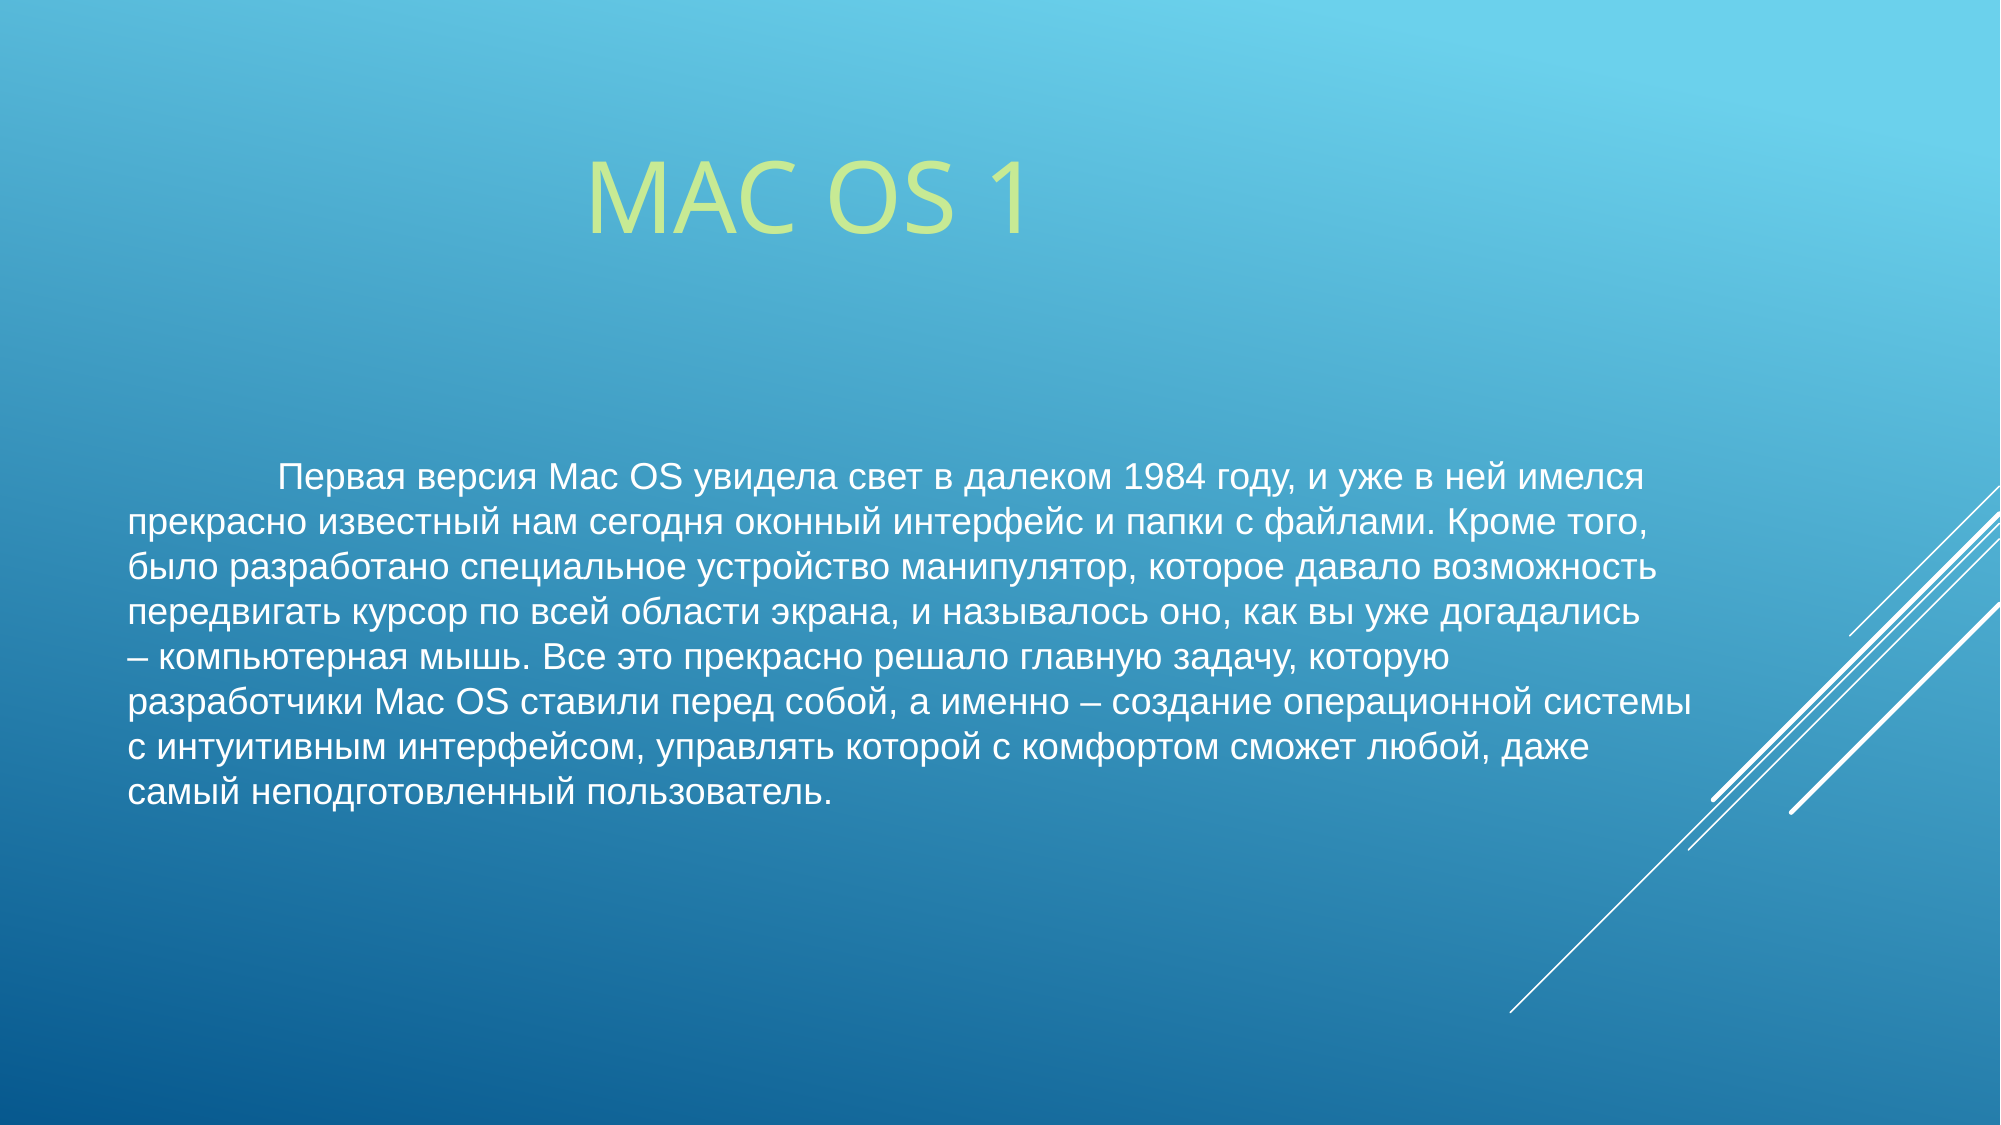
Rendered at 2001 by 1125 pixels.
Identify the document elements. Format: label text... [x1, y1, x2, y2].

title Mac os 1 [112, 69, 1513, 259]
list Первая версия Mac OS увидела свет в далеком 1984 году, и уже в ней имелся прекрасно известный нам сегодня оконный интерфейс и папки с файлами. Кроме того, было разработано специальное устройство манипулятор, которое давало возможность передвигать курсор по всей области экрана, и называлось оно, как вы уже догадались – компьютерная мышь. Все это прекрасно решало главную задачу, которую разработчики Mac OS ставили перед собой, а именно – создание операционной системы с интуитивным интерфейсом, управлять которой с комфортом сможет любой, даже самый неподготовленный пользователь. [112, 259, 1722, 1077]
